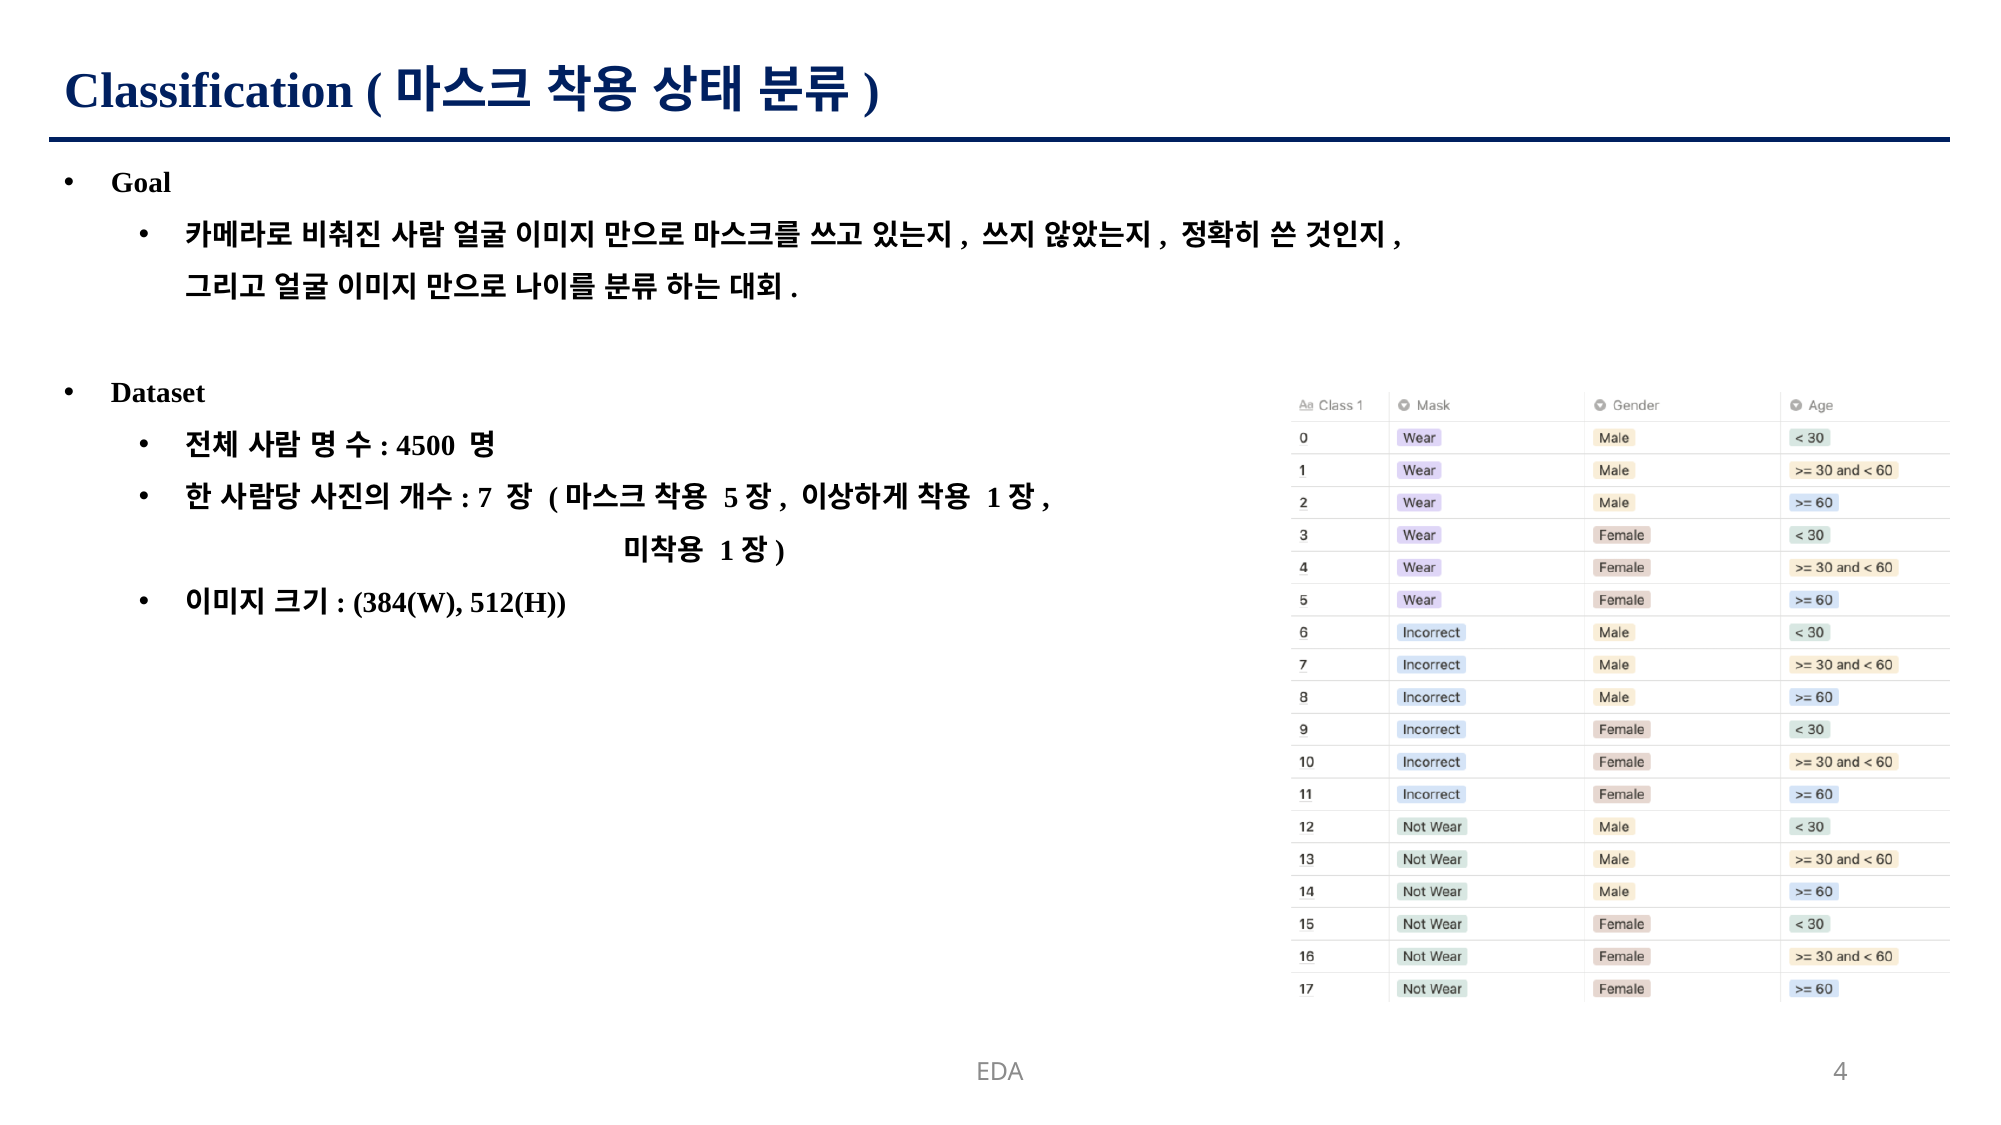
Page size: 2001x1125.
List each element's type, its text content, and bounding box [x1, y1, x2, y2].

footer EDA [662, 1042, 1338, 1103]
text_box Goal 카메라로 비춰진 사람 얼굴 이미지 만으로 마스크를 쓰고 있는지, 쓰지 않았는지, 정확히 쓴 것인지, 그리고 얼굴 이미지 만으로 나이를 분류 하는 대회. Dataset 전체 사람 명 수: 4500 명 한 사람당 사진의 개수: 7 장 (마스크 착용 5장, 이상하게 착용 1장, 미착용 1장) 이미지 크기: (384(W), 512(H)) [48, 138, 1951, 1002]
picture [1290, 392, 1950, 1002]
slide_number 4 [1412, 1042, 1863, 1103]
title Classification (마스크 착용 상태 분류) [49, 43, 1950, 137]
